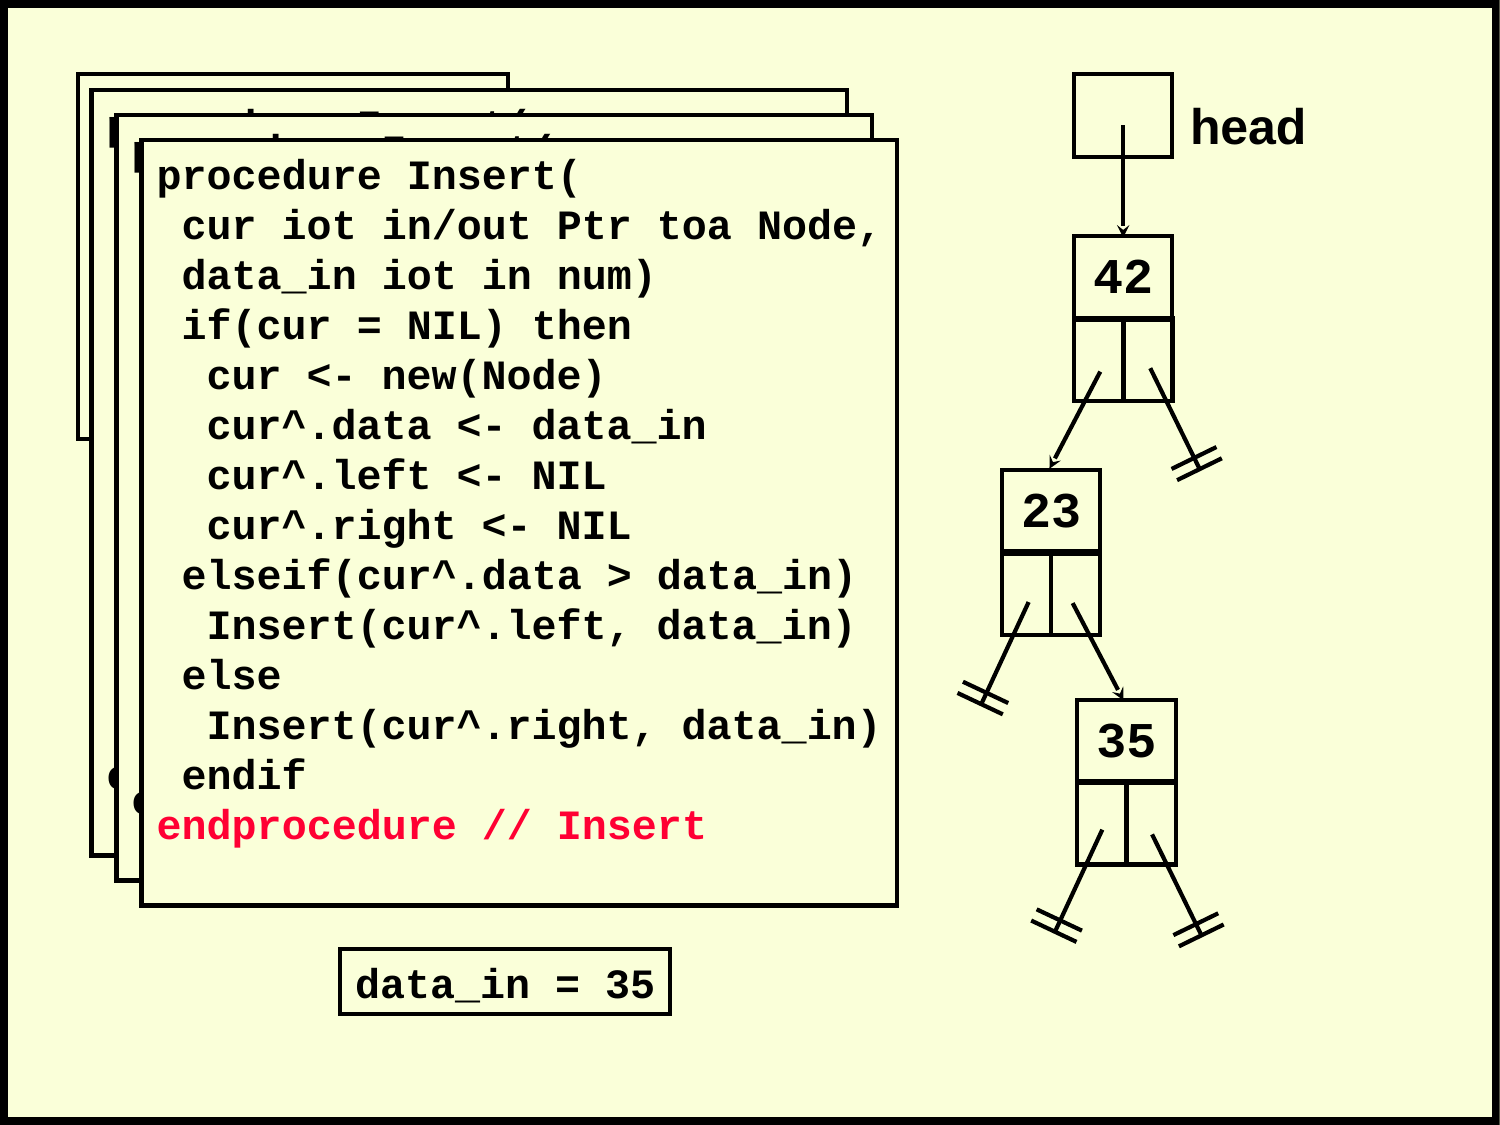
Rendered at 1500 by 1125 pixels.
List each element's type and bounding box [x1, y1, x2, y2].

text_box [957, 551, 1119, 715]
text_box [1077, 686, 1176, 779]
text_box [1001, 470, 1101, 549]
text_box [1175, 87, 1322, 163]
text_box [1054, 317, 1222, 481]
text_box [1073, 225, 1173, 316]
text_box [339, 948, 671, 1015]
text_box [78, 73, 897, 906]
text_box [1049, 454, 1061, 469]
text_box [1031, 781, 1224, 947]
text_box [1073, 73, 1173, 226]
